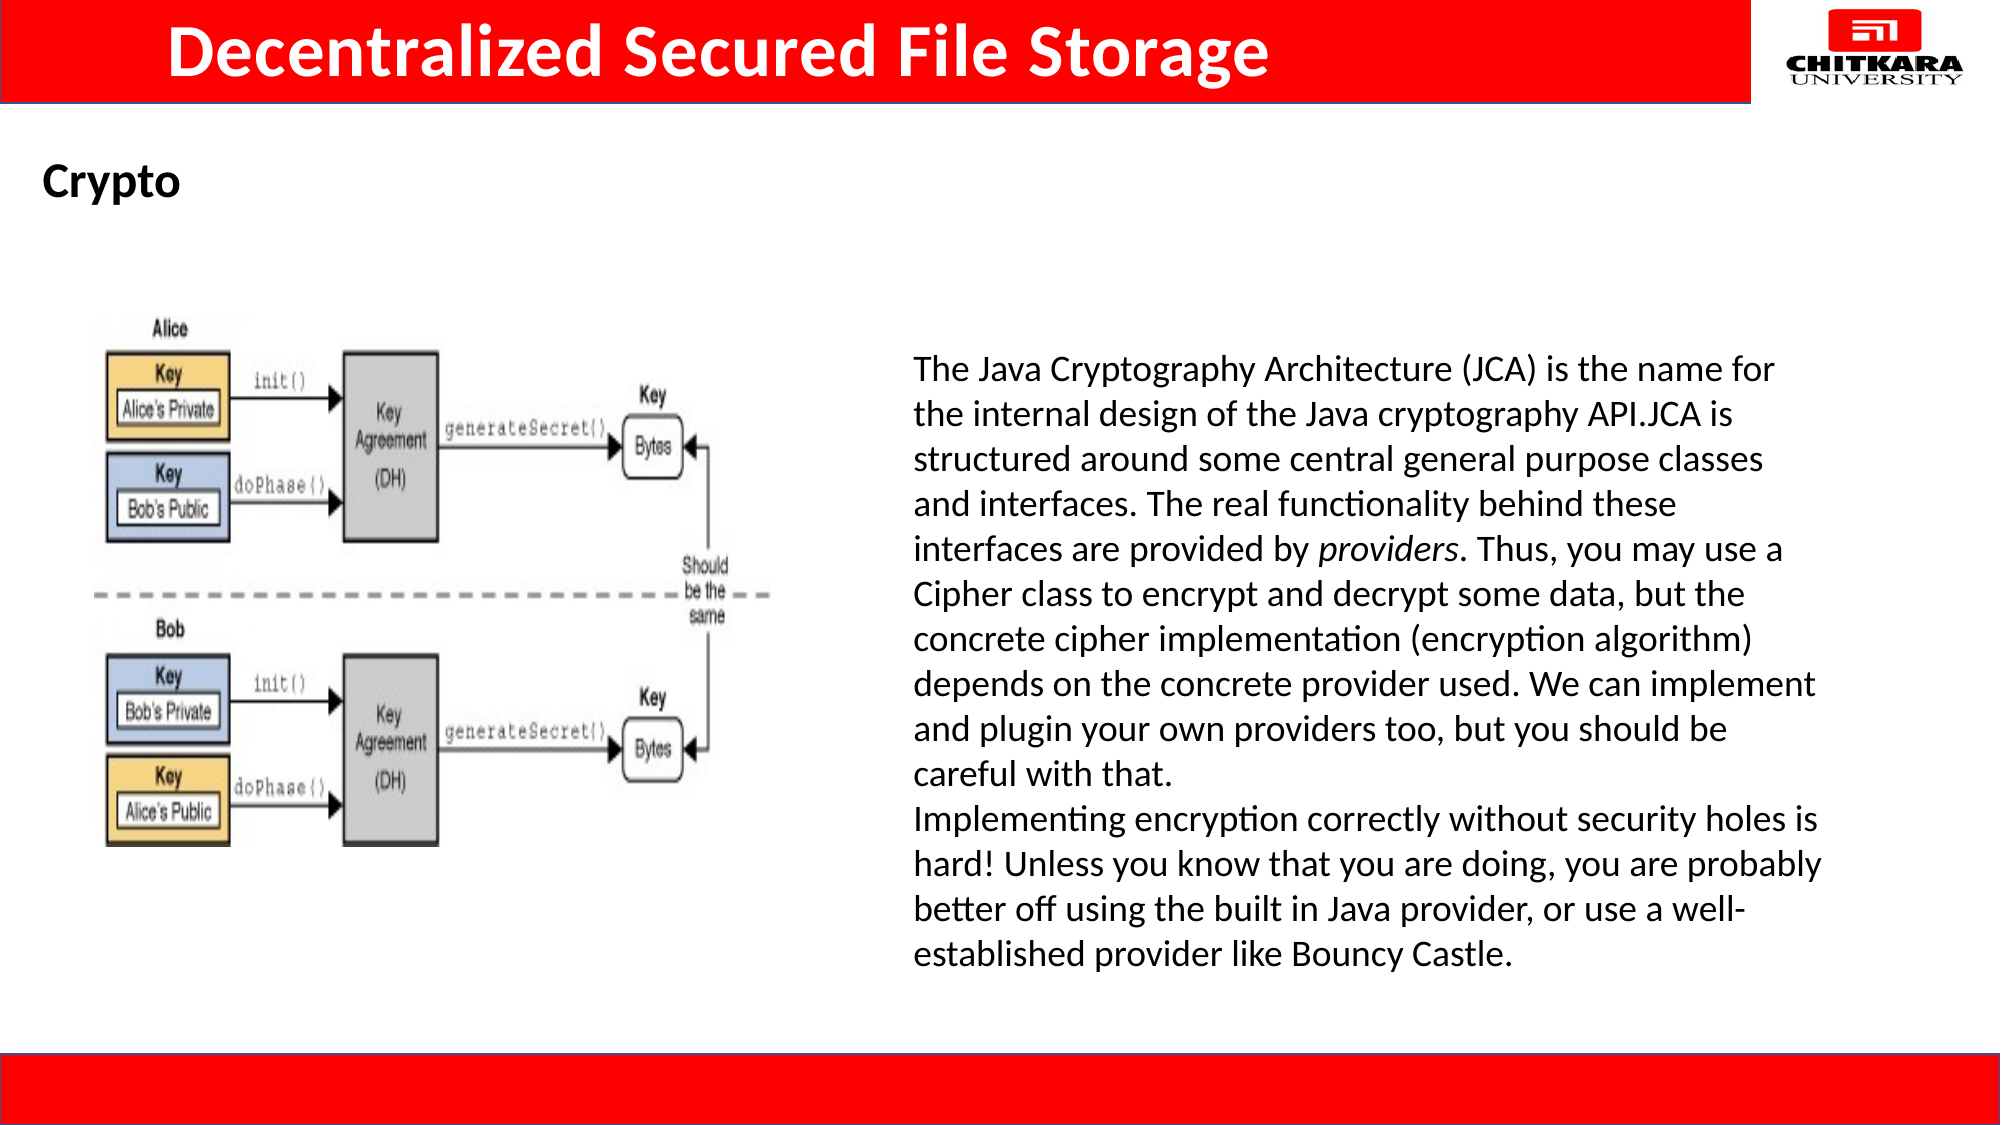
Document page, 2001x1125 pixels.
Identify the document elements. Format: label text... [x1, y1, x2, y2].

picture [94, 315, 777, 847]
picture [1751, 0, 2000, 104]
text_box [0, 1053, 2000, 1125]
text_box Decentralized Secured File Storage [0, 0, 1455, 99]
text_box [0, 0, 1751, 104]
text_box The Java Cryptography Architecture (JCA) is the name for the internal design of the Java cryptography API.JCA is structured around some central general purpose classes and interfaces. The real functionality behind these interfaces are provided by providers. Thus, you may use a Cipher class to encrypt and decrypt some data, but the concrete cipher implementation (encryption algorithm) depends on the concrete provider used. We can implement and plugin your own providers too, but you should be careful with that. Implementing encryption correctly without security holes is hard! Unless you know that you are doing, you are probably better off using the built in Java provider, or use a well-established provider like Bouncy Castle. [898, 336, 1846, 1027]
text_box Crypto [27, 139, 1084, 215]
